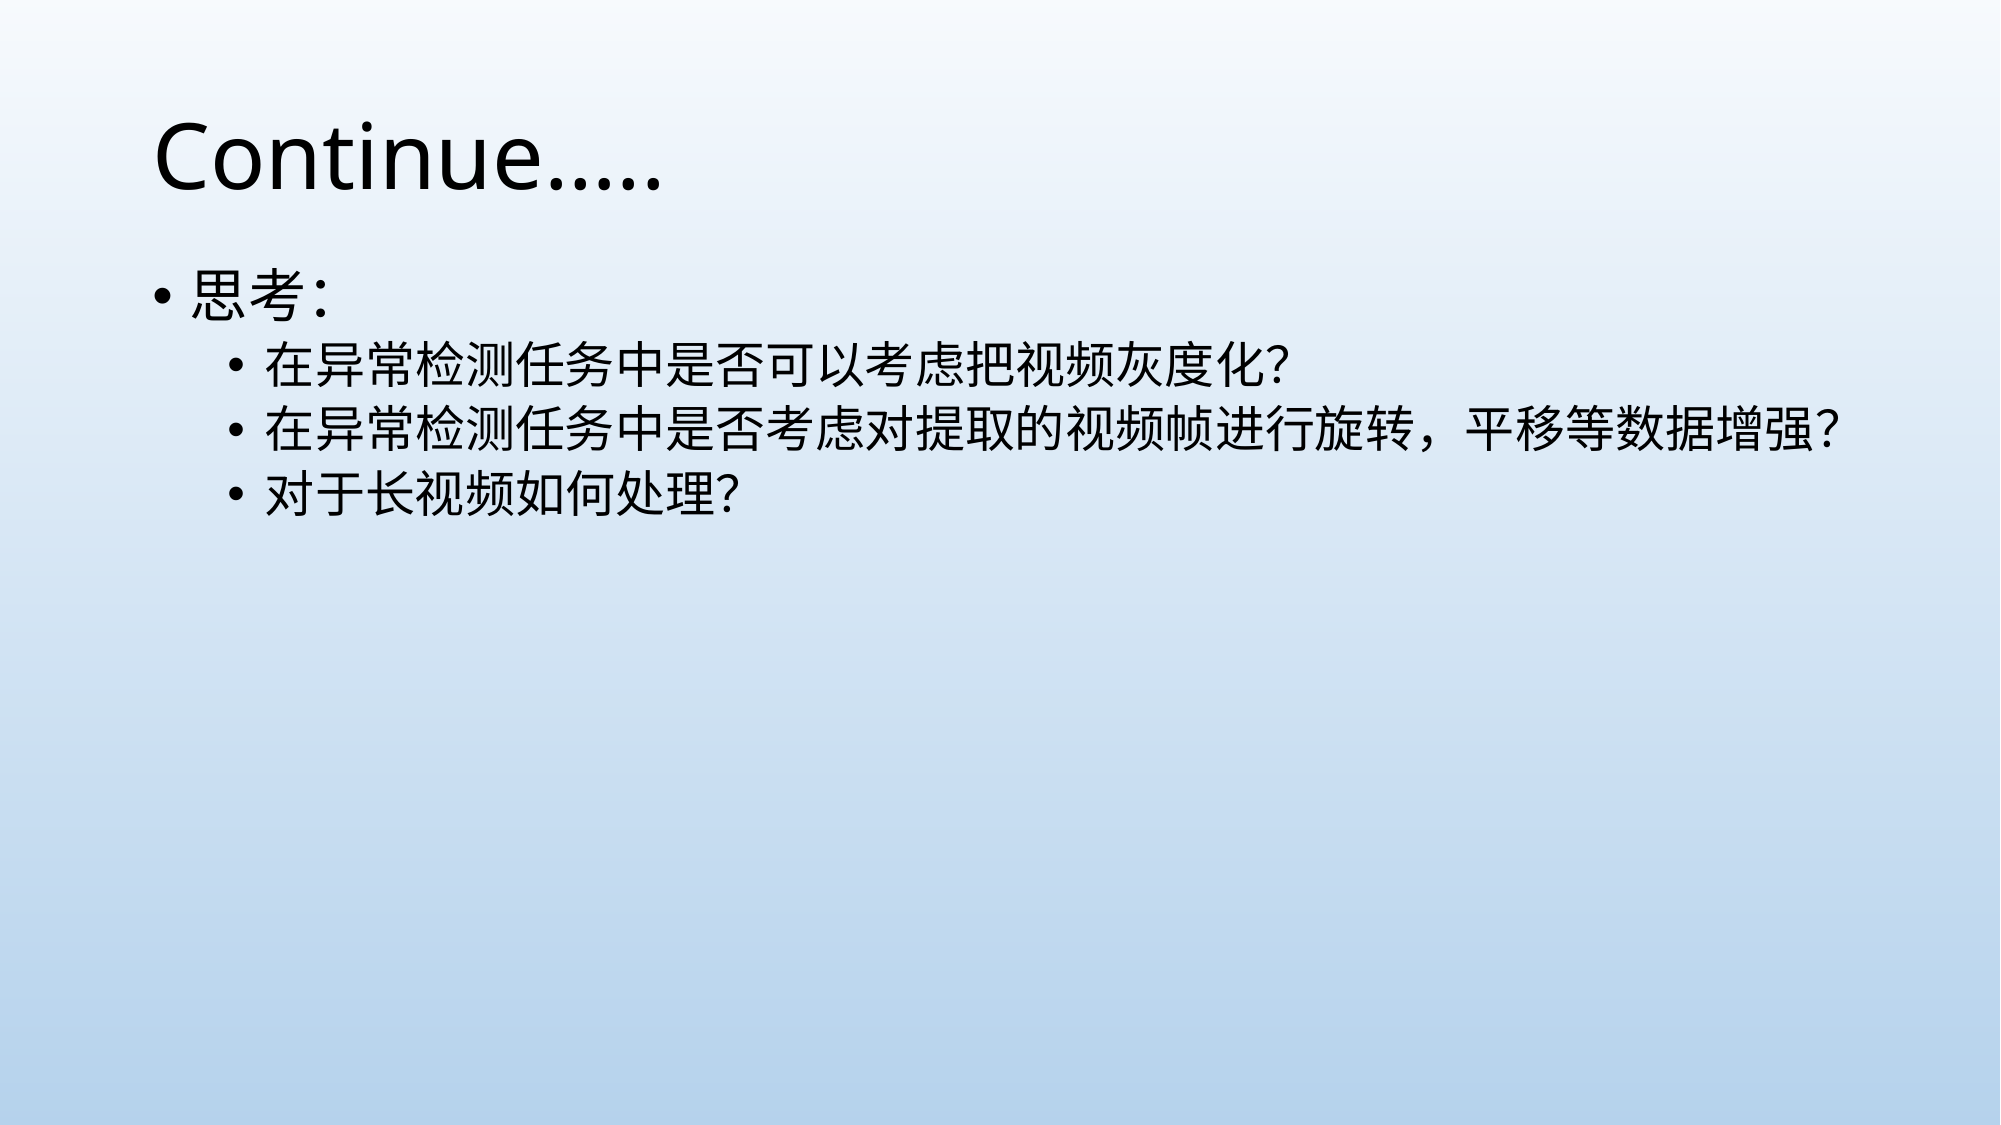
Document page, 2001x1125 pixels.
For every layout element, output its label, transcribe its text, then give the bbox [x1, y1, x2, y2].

title Continue….. [137, 59, 1863, 259]
list 思考： 在异常检测任务中是否可以考虑把视频灰度化？ 在异常检测任务中是否考虑对提取的视频帧进行旋转，平移等数据增强？ 对于长视频如何处理？ [137, 259, 1863, 1014]
